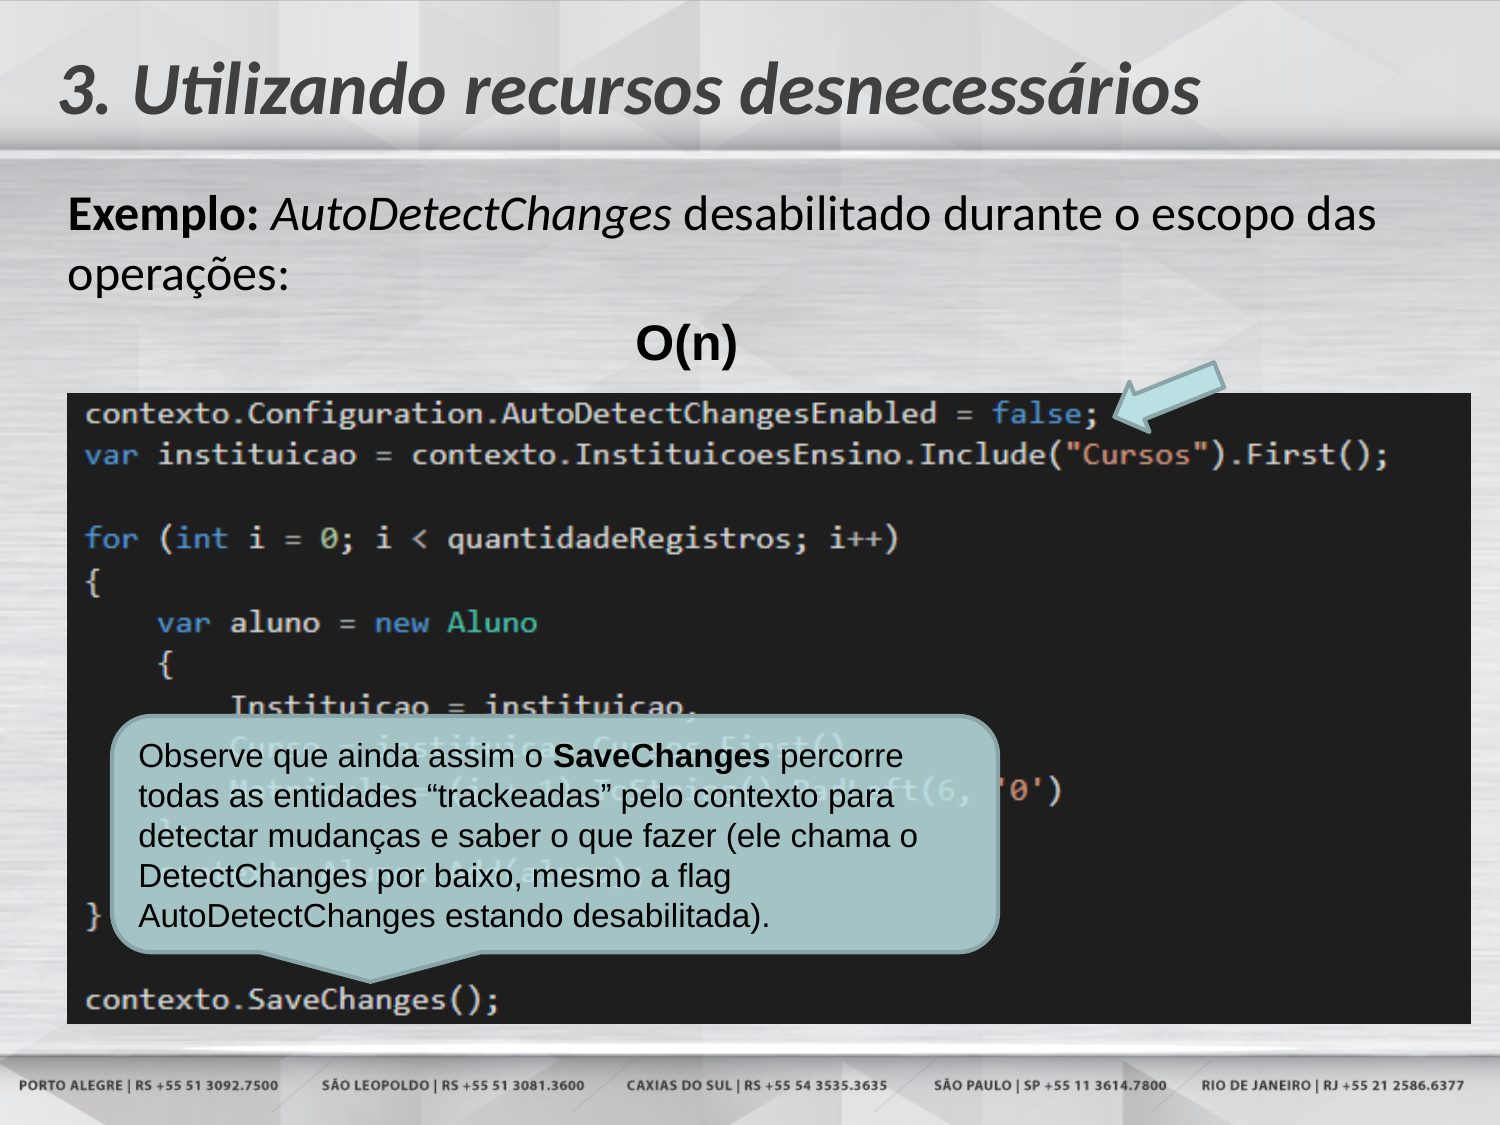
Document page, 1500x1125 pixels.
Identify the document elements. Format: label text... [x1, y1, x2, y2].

picture [0, 0, 1500, 1125]
list Exemplo: AutoDetectChanges desabilitado durante o escopo das operações: [53, 172, 1412, 327]
text_box O(n) [620, 302, 754, 378]
text_box [1122, 360, 1227, 392]
title 3. Utilizando recursos desnecessários [41, 0, 1459, 138]
